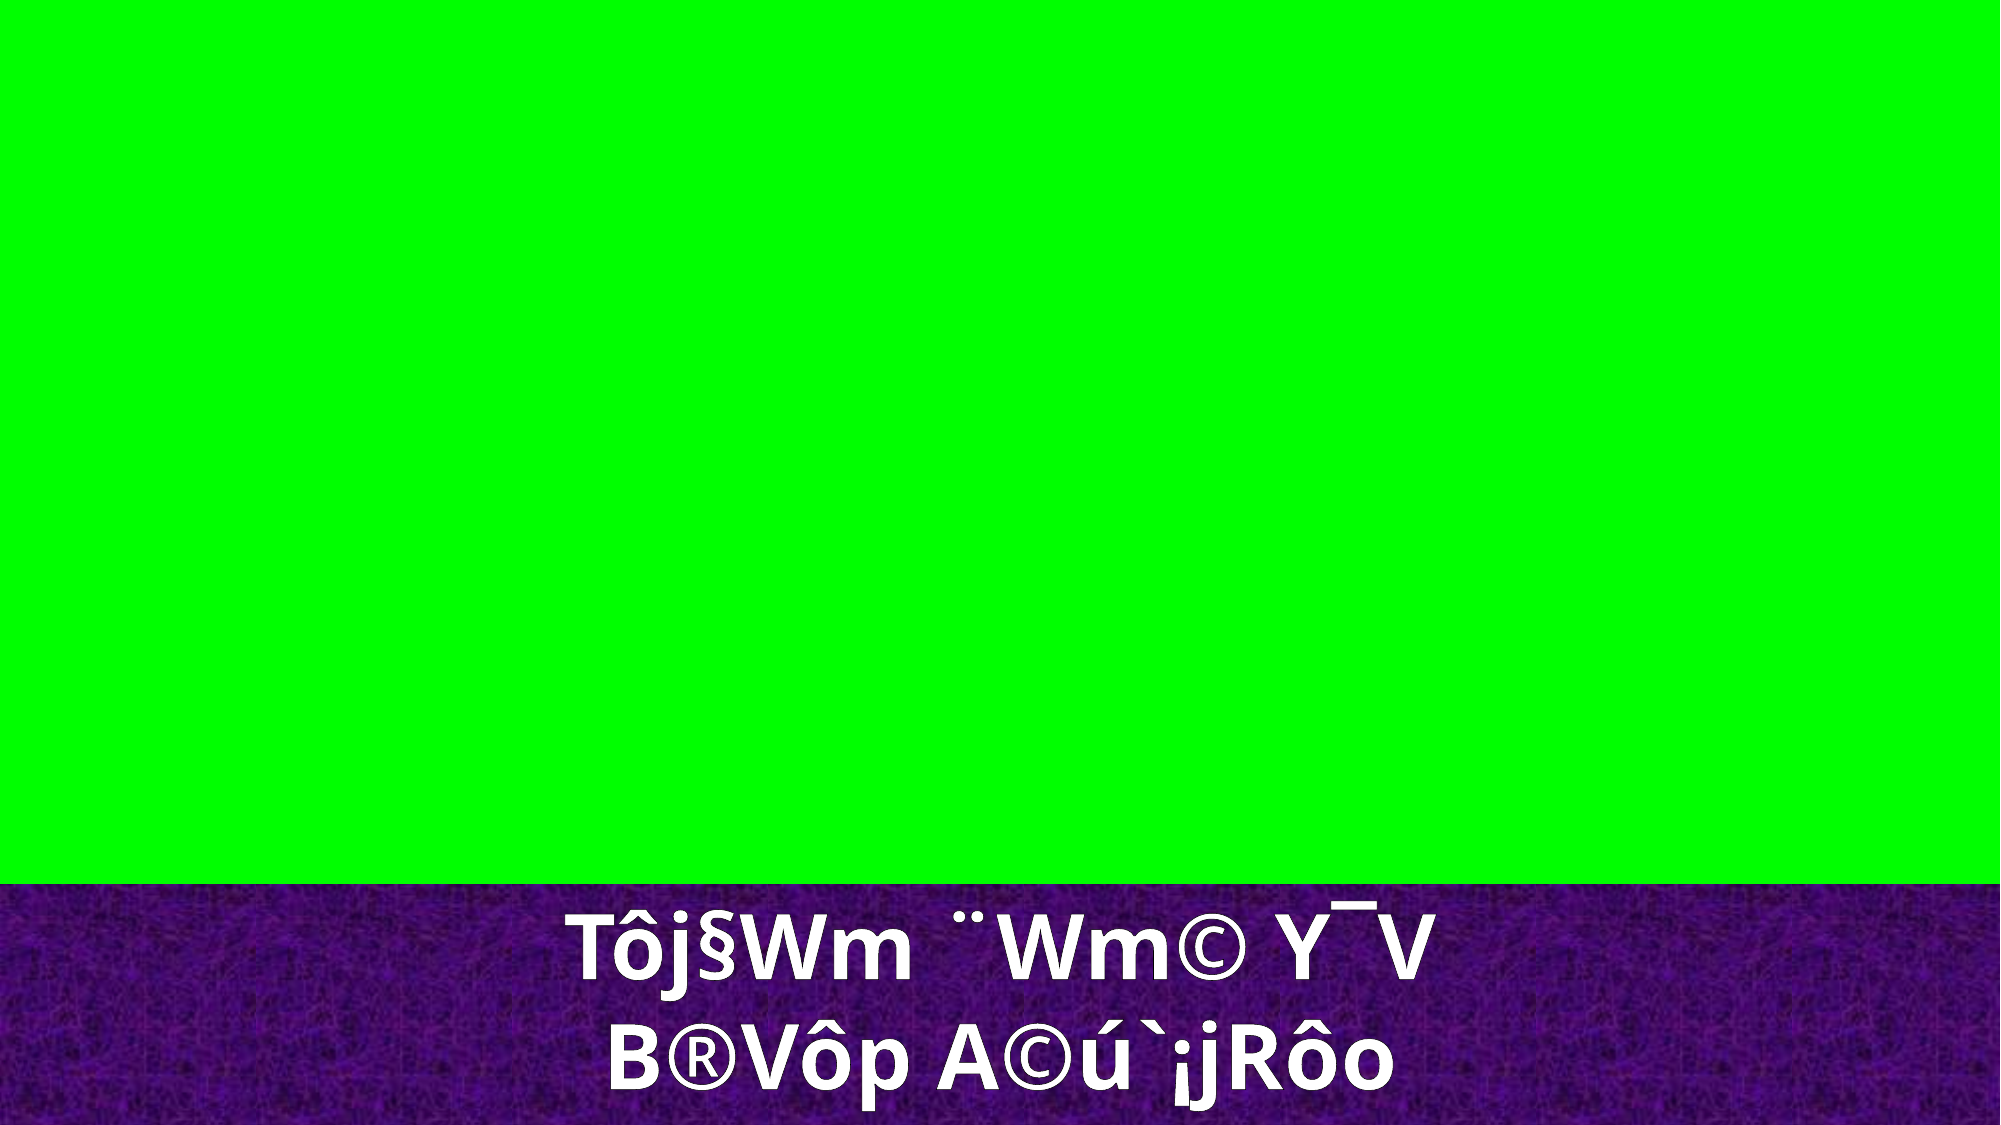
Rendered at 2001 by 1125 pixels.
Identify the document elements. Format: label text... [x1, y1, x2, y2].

text_box [0, 884, 2000, 1125]
text_box Tôj§Wm ¨Wm© Y¯V B®Vôp A©ú`¡jRôo [500, 880, 1500, 1116]
